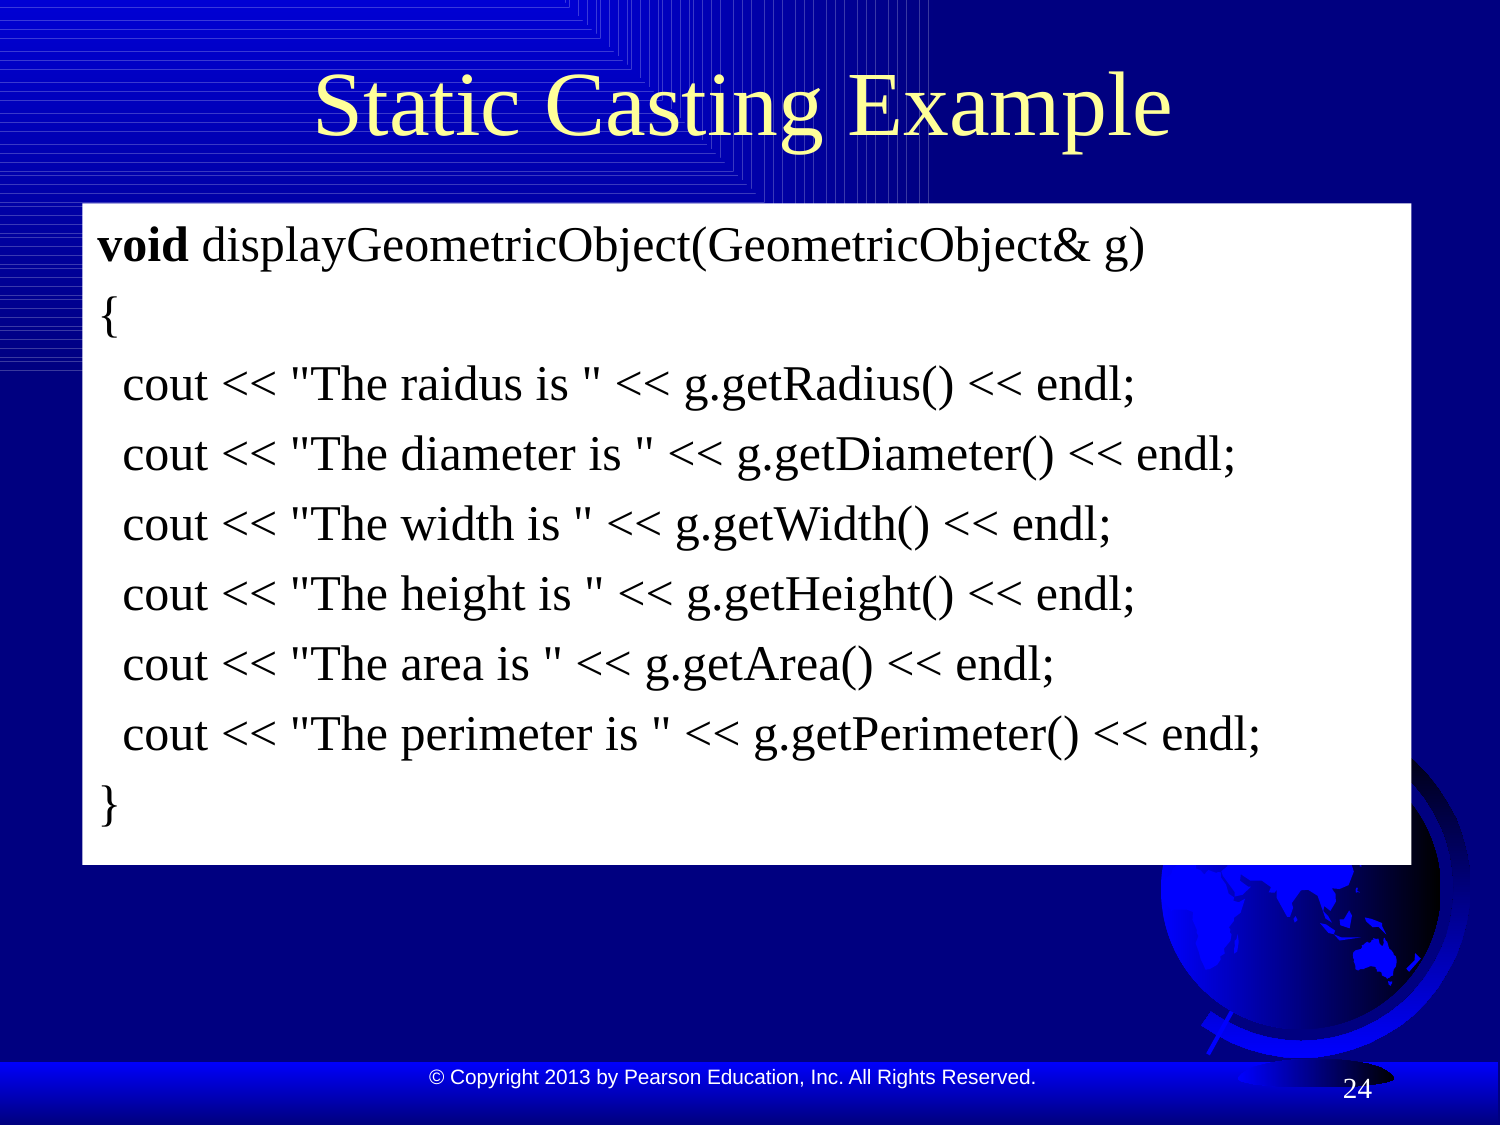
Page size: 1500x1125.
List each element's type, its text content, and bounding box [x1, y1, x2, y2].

slide_number 24 [1074, 1049, 1388, 1125]
title Static Casting Example [74, 37, 1413, 160]
text_box void displayGeometricObject(GeometricObject& g) { cout << "The raidus is " << g.getRadius() << endl; cout << "The diameter is " << g.getDiameter() << endl; cout << "The width is " << g.getWidth() << endl; cout << "The height is " << g.getHeight() << endl; cout << "The area is " << g.getArea() << endl; cout << "The perimeter is " << g.getPerimeter() << endl; } [82, 203, 1412, 865]
